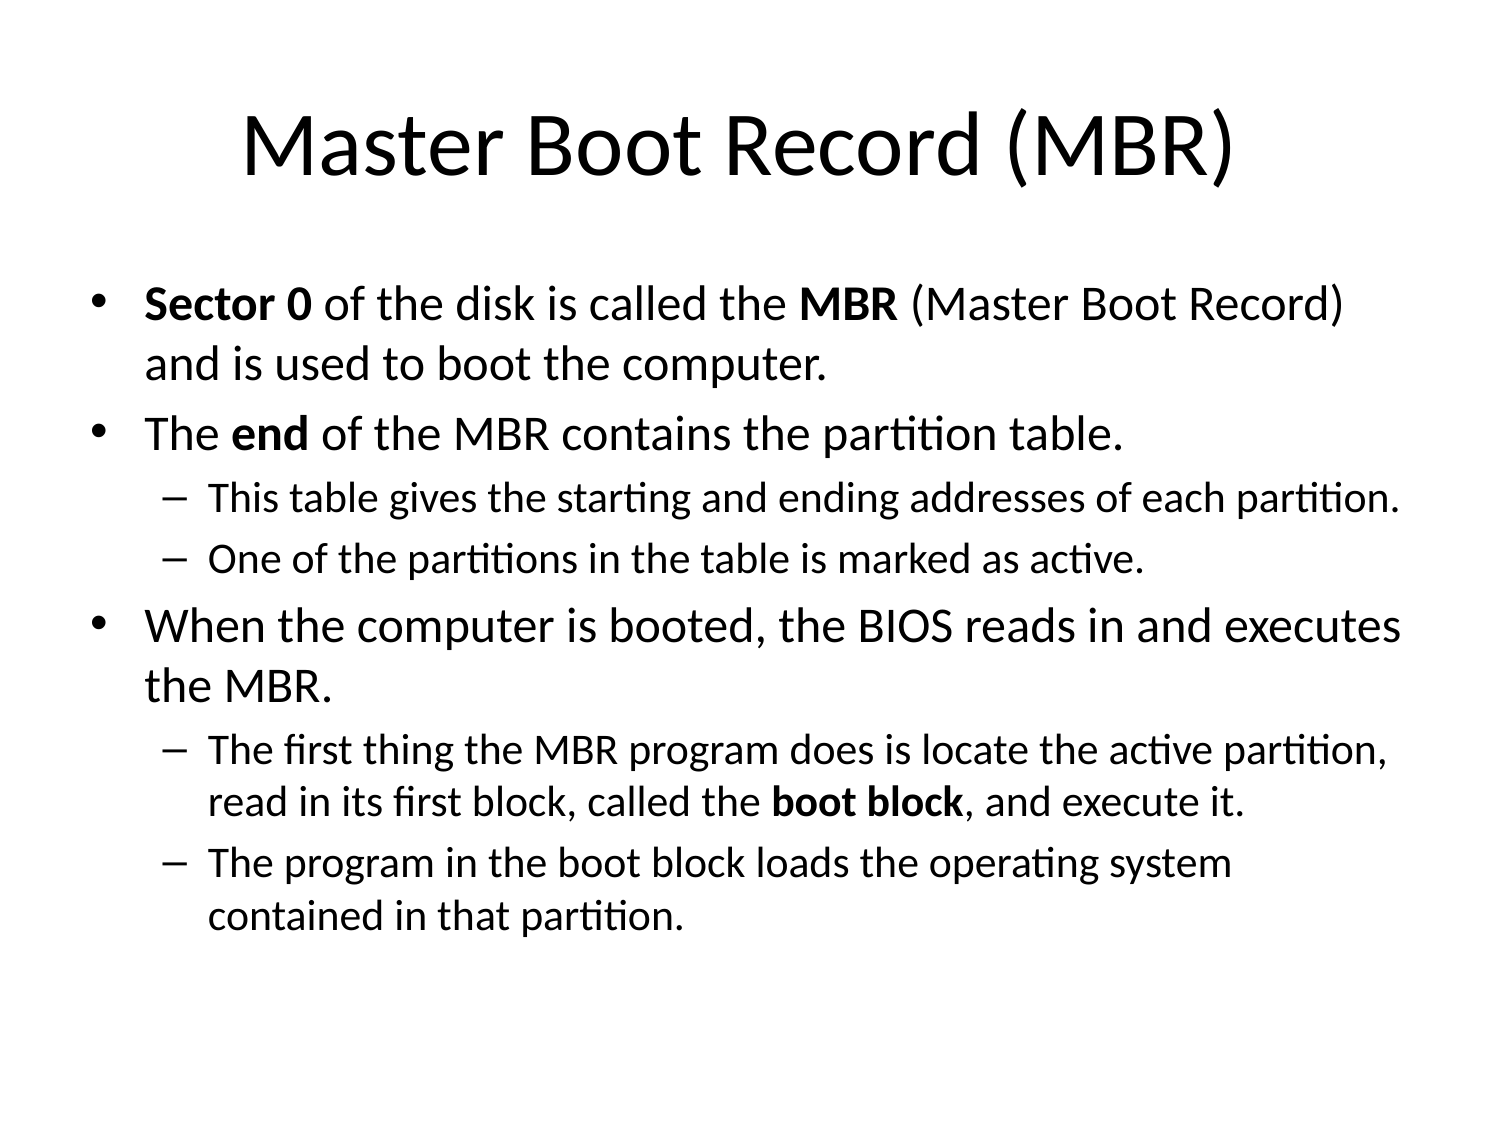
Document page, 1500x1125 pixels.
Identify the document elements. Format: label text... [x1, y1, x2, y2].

title Master Boot Record (MBR) [75, 45, 1425, 233]
list Sector 0 of the disk is called the MBR (Master Boot Record) and is used to boot the computer. The end of the MBR contains the partition table. This table gives the starting and ending addresses of each partition. One of the partitions in the table is marked as active. When the computer is booted, the BIOS reads in and executes the MBR. The first thing the MBR program does is locate the active partition, read in its first block, called the boot block, and execute it. The program in the boot block loads the operating system contained in that partition. [75, 262, 1425, 1005]
